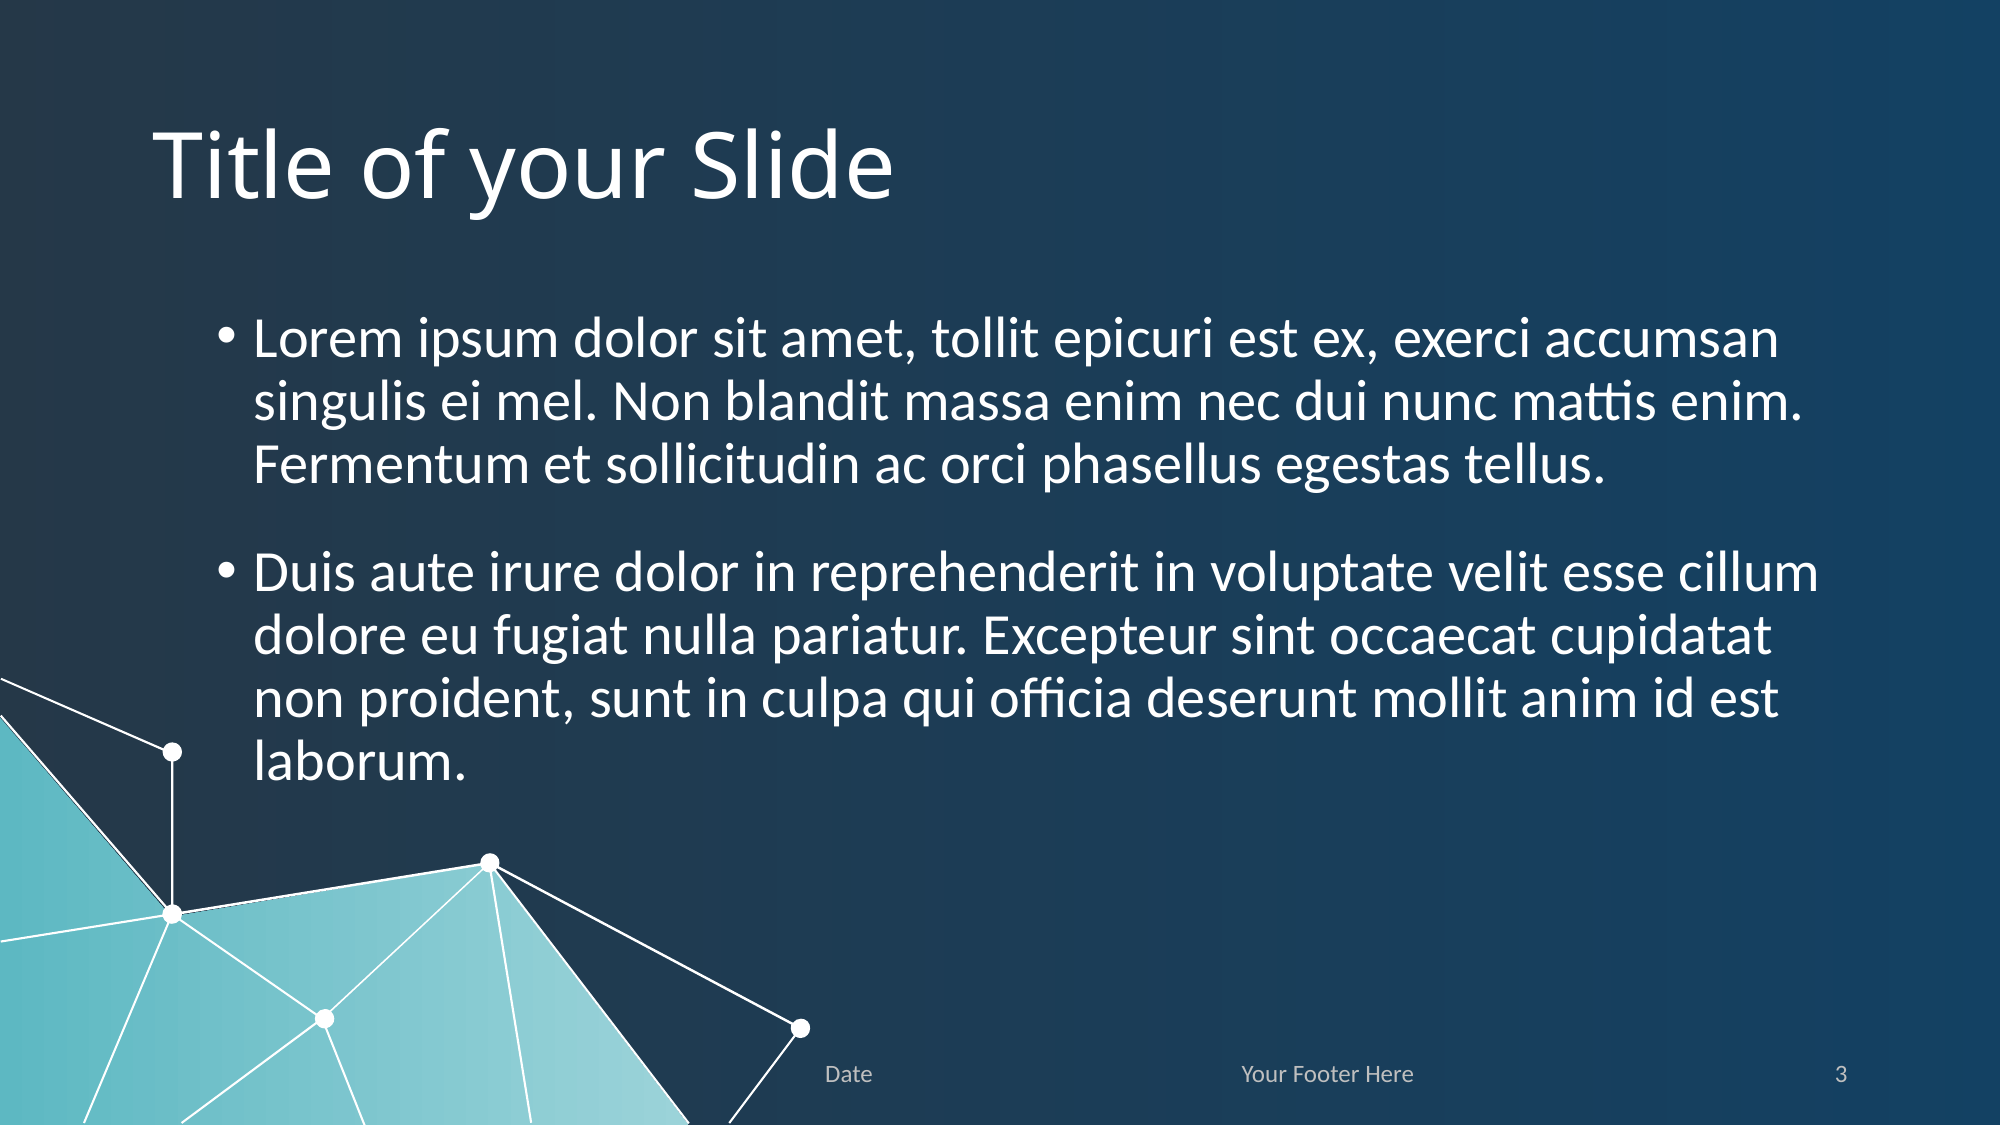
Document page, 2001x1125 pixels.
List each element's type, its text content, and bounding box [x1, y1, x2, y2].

footer Your Footer Here [1033, 1042, 1623, 1103]
slide_number Date [810, 1042, 1012, 1103]
title Title of your Slide [137, 59, 1863, 278]
slide_number 3 [1644, 1042, 1863, 1103]
list Lorem ipsum dolor sit amet, tollit epicuri est ex, exerci accumsan singulis ei mel. Non blandit massa enim nec dui nunc mattis enim. Fermentum et sollicitudin ac orci phasellus egestas tellus. Duis aute irure dolor in reprehenderit in voluptate velit esse cillum dolore eu fugiat nulla pariatur. Excepteur sint occaecat cupidatat non proident, sunt in culpa qui officia deserunt mollit anim id est laborum. [201, 299, 1863, 851]
